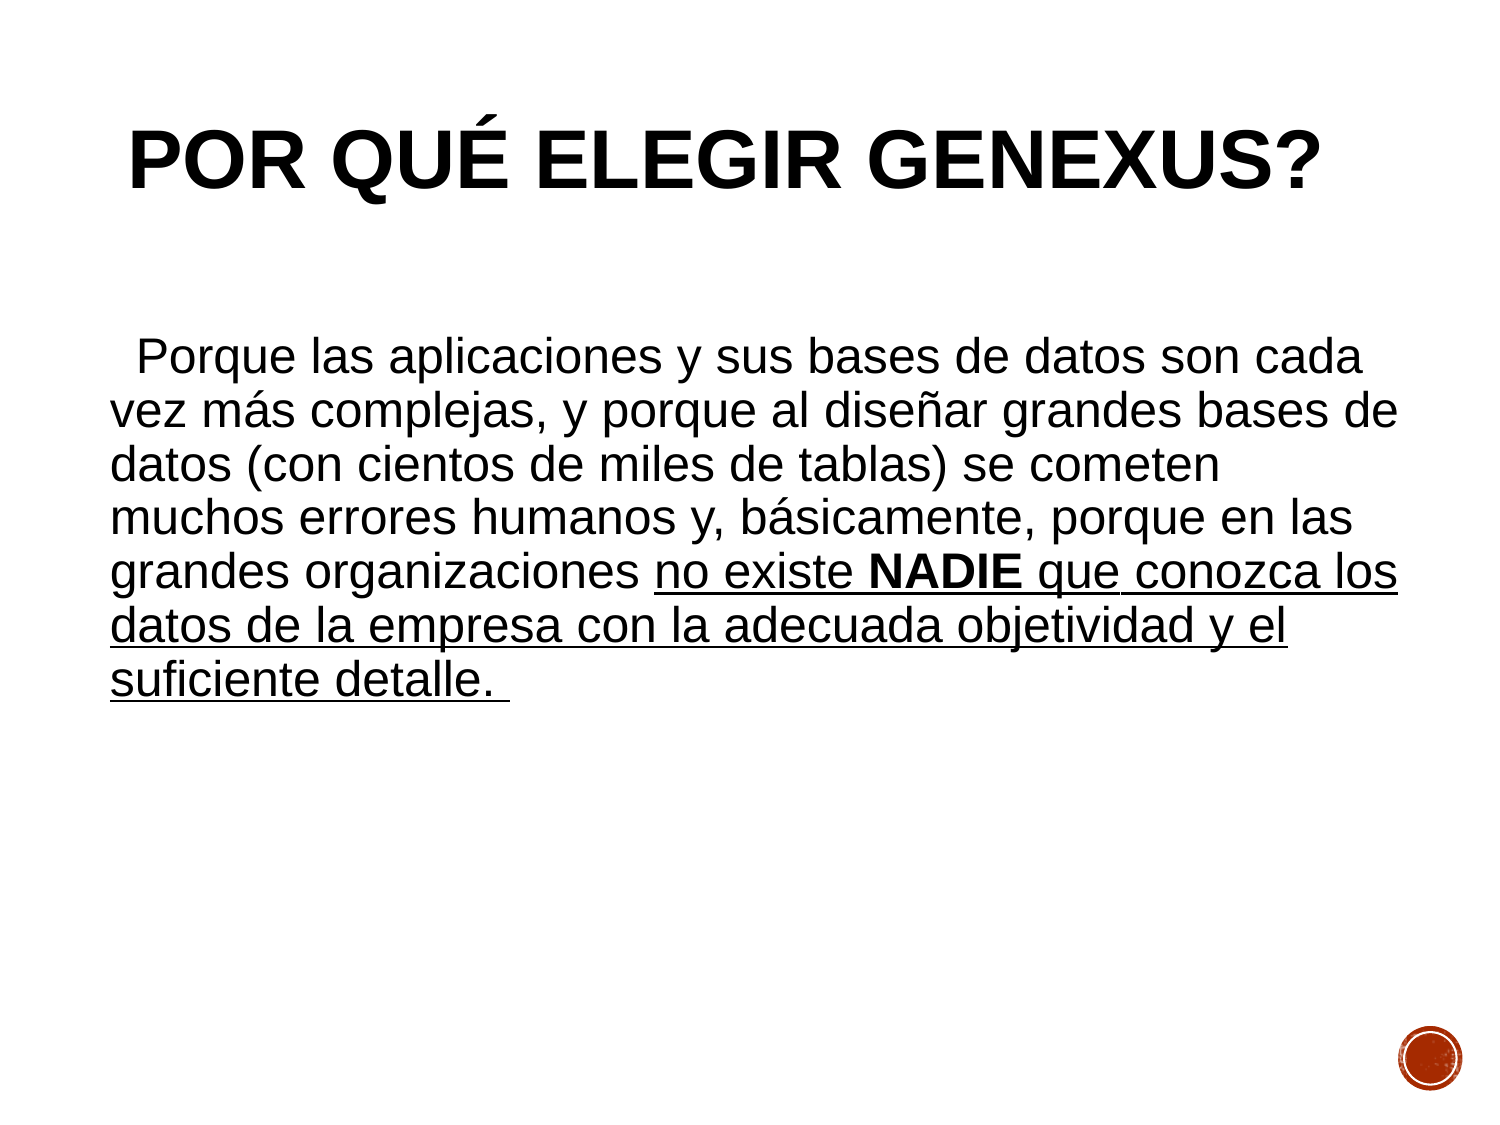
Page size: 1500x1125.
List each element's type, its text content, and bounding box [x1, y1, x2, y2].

list Porque las aplicaciones y sus bases de datos son cada vez más complejas, y porque al diseñar grandes bases de datos (con cientos de miles de tablas) se cometen muchos errores humanos y, básicamente, porque en las grandes organizaciones no existe NADIE que conozca los datos de la empresa con la adecuada objetividad y el suficiente detalle. [64, 243, 1415, 919]
title Por qué elegir GeneXus? [112, 79, 1388, 243]
